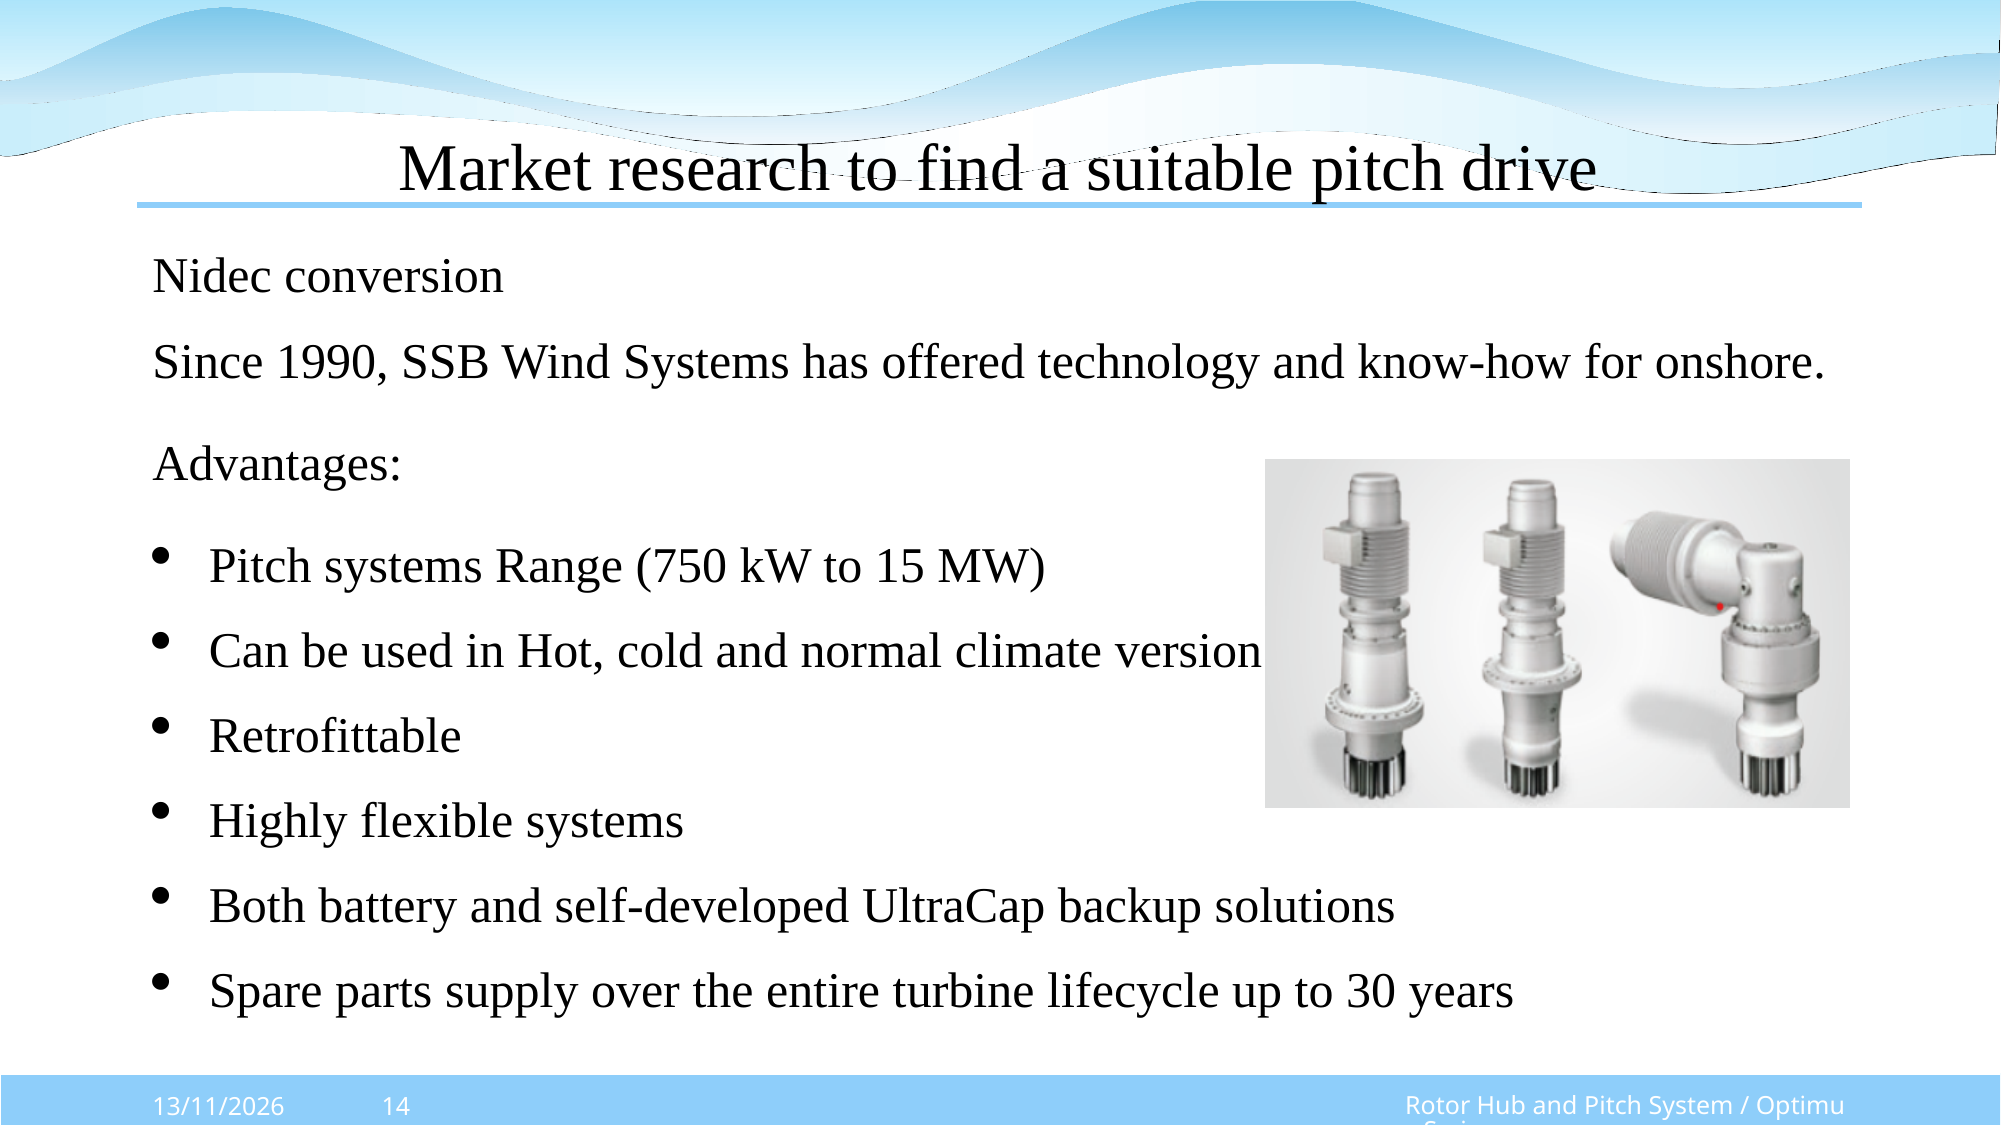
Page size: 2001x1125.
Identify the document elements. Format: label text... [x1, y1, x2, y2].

list Nidec conversion Since 1990, SSB Wind Systems has offered technology and know-how for onshore. Advantages: Pitch systems Range (750 kW to 15 MW) Can be used in Hot, cold and normal climate version Retrofittable Highly flexible systems Both battery and self-developed UltraCap backup solutions Spare parts supply over the entire turbine lifecycle up to 30 years [137, 278, 1863, 1047]
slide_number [137, 1077, 319, 1125]
slide_number 14 [319, 1077, 473, 1125]
title Market research to find a suitable pitch drive [137, 59, 1863, 278]
footer Rotor Hub and Pitch System / Optimus Syria [1390, 1076, 1863, 1125]
picture [1265, 459, 1851, 809]
